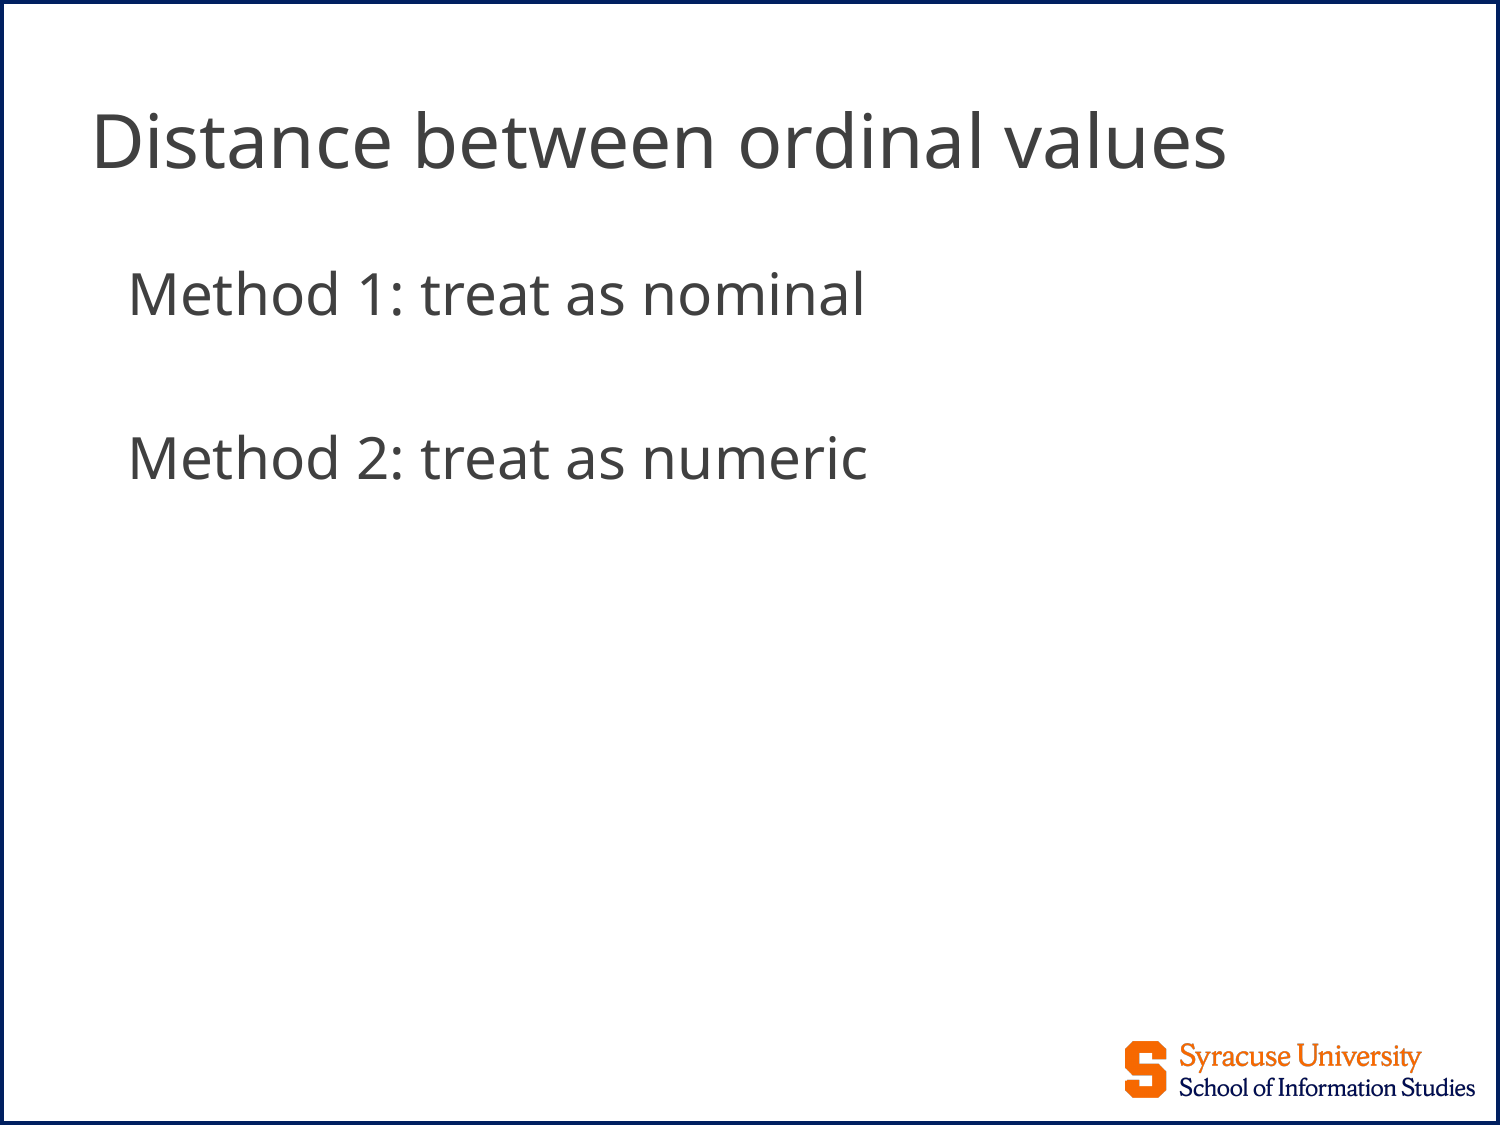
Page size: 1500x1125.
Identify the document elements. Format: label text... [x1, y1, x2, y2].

picture [1125, 1041, 1475, 1098]
list Method 1: treat as nominal Method 2: treat as numeric [112, 249, 1413, 650]
slide_number 34 [1074, 1042, 1425, 1103]
title Distance between ordinal values [75, 45, 1425, 233]
